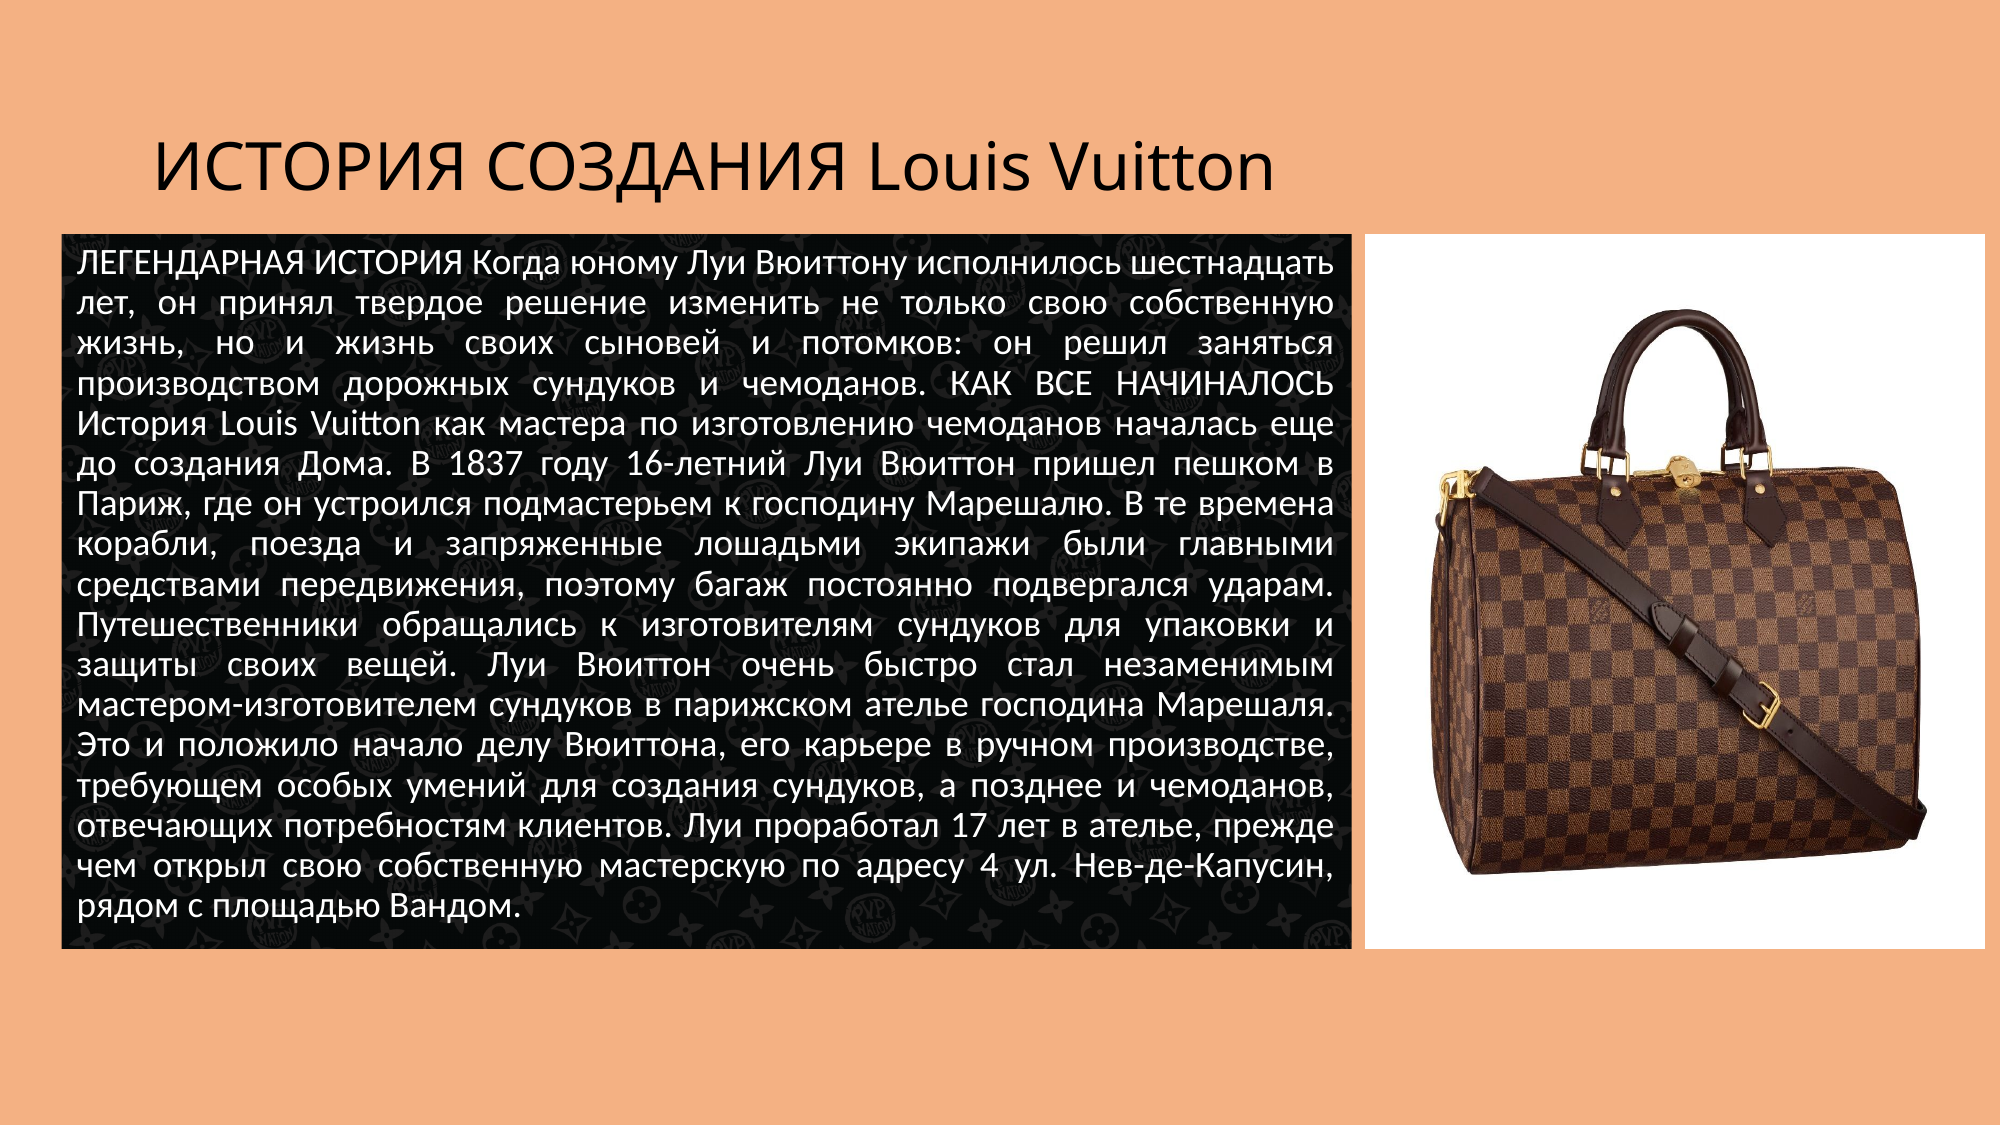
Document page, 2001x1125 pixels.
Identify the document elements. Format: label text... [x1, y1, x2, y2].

list ЛЕГЕНДАРНАЯ ИСТОРИЯ Когда юному Луи Вюиттону исполнилось шестнадцать лет, он принял твердое решение изменить не только свою собственную жизнь, но и жизнь своих сыновей и потомков: он решил заняться производством дорожных сундуков и чемоданов. КАК ВСЕ НАЧИНАЛОСЬ История Louis Vuitton как мастера по изготовлению чемоданов началась еще до создания Дома. В 1837 году 16-летний Луи Вюиттон пришел пешком в Париж, где он устроился подмастерьем к господину Марешалю. В те времена корабли, поезда и запряженные лошадьми экипажи были главными средствами передвижения, поэтому багаж постоянно подвергался ударам. Путешественники обращались к изготовителям сундуков для упаковки и защиты своих вещей. Луи Вюиттон очень быстро стал незаменимым мастером-изготовителем сундуков в парижском ателье господина Марешаля. Это и положило начало делу Вюиттона, его карьере в ручном производстве, требующем особых умений для создания сундуков, а позднее и чемоданов, отвечающих потребностям клиентов. Луи проработал 17 лет в ателье, прежде чем открыл свою собственную мастерскую по адресу 4 ул. Нев-де-Капусин, рядом с площадью Вандом. [61, 234, 1352, 949]
picture [1365, 234, 1985, 949]
title ИСТОРИЯ СОЗДАНИЯ Louis Vuitton [137, 59, 1863, 278]
